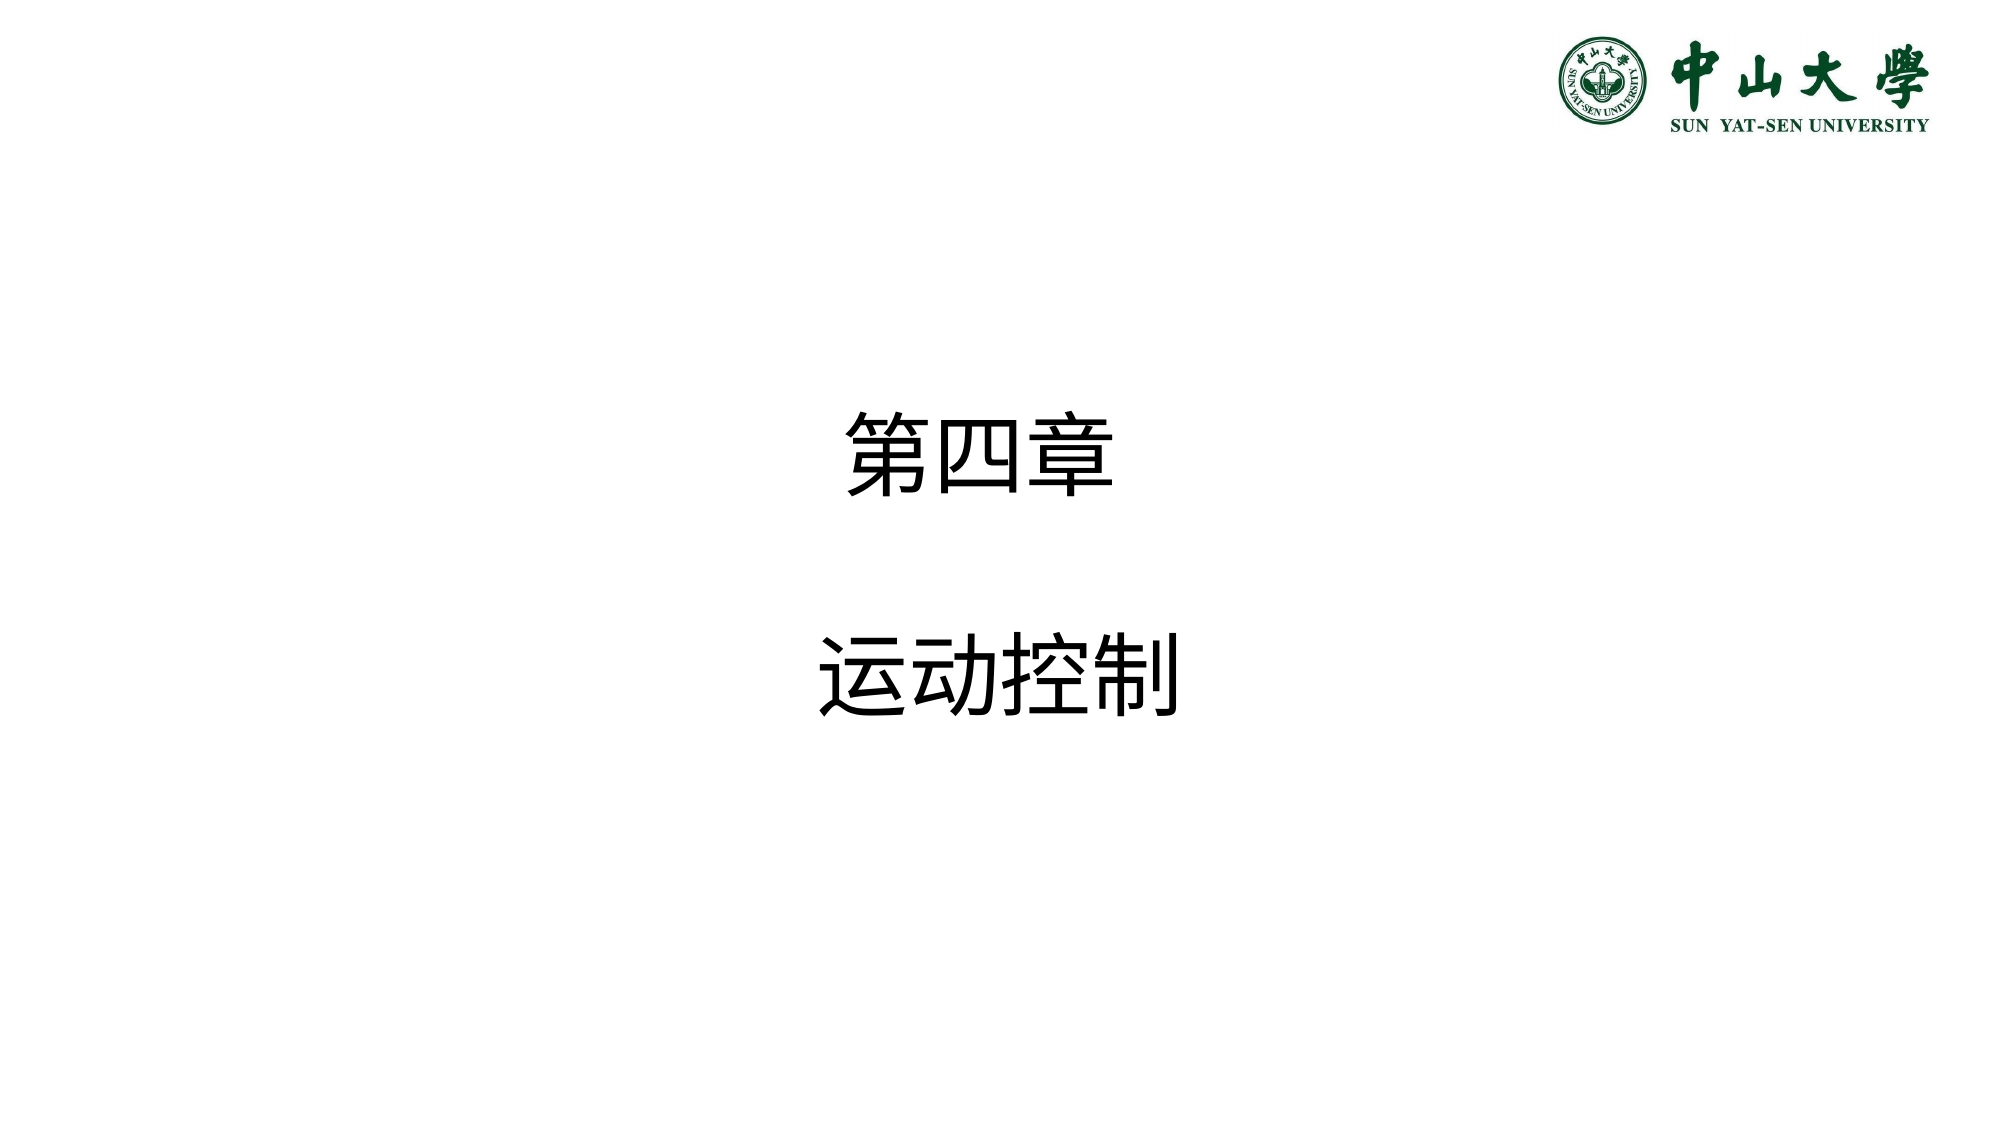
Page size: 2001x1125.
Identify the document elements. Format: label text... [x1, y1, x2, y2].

title 第四章 运动控制 [601, 338, 1399, 787]
picture [1546, 25, 1938, 141]
